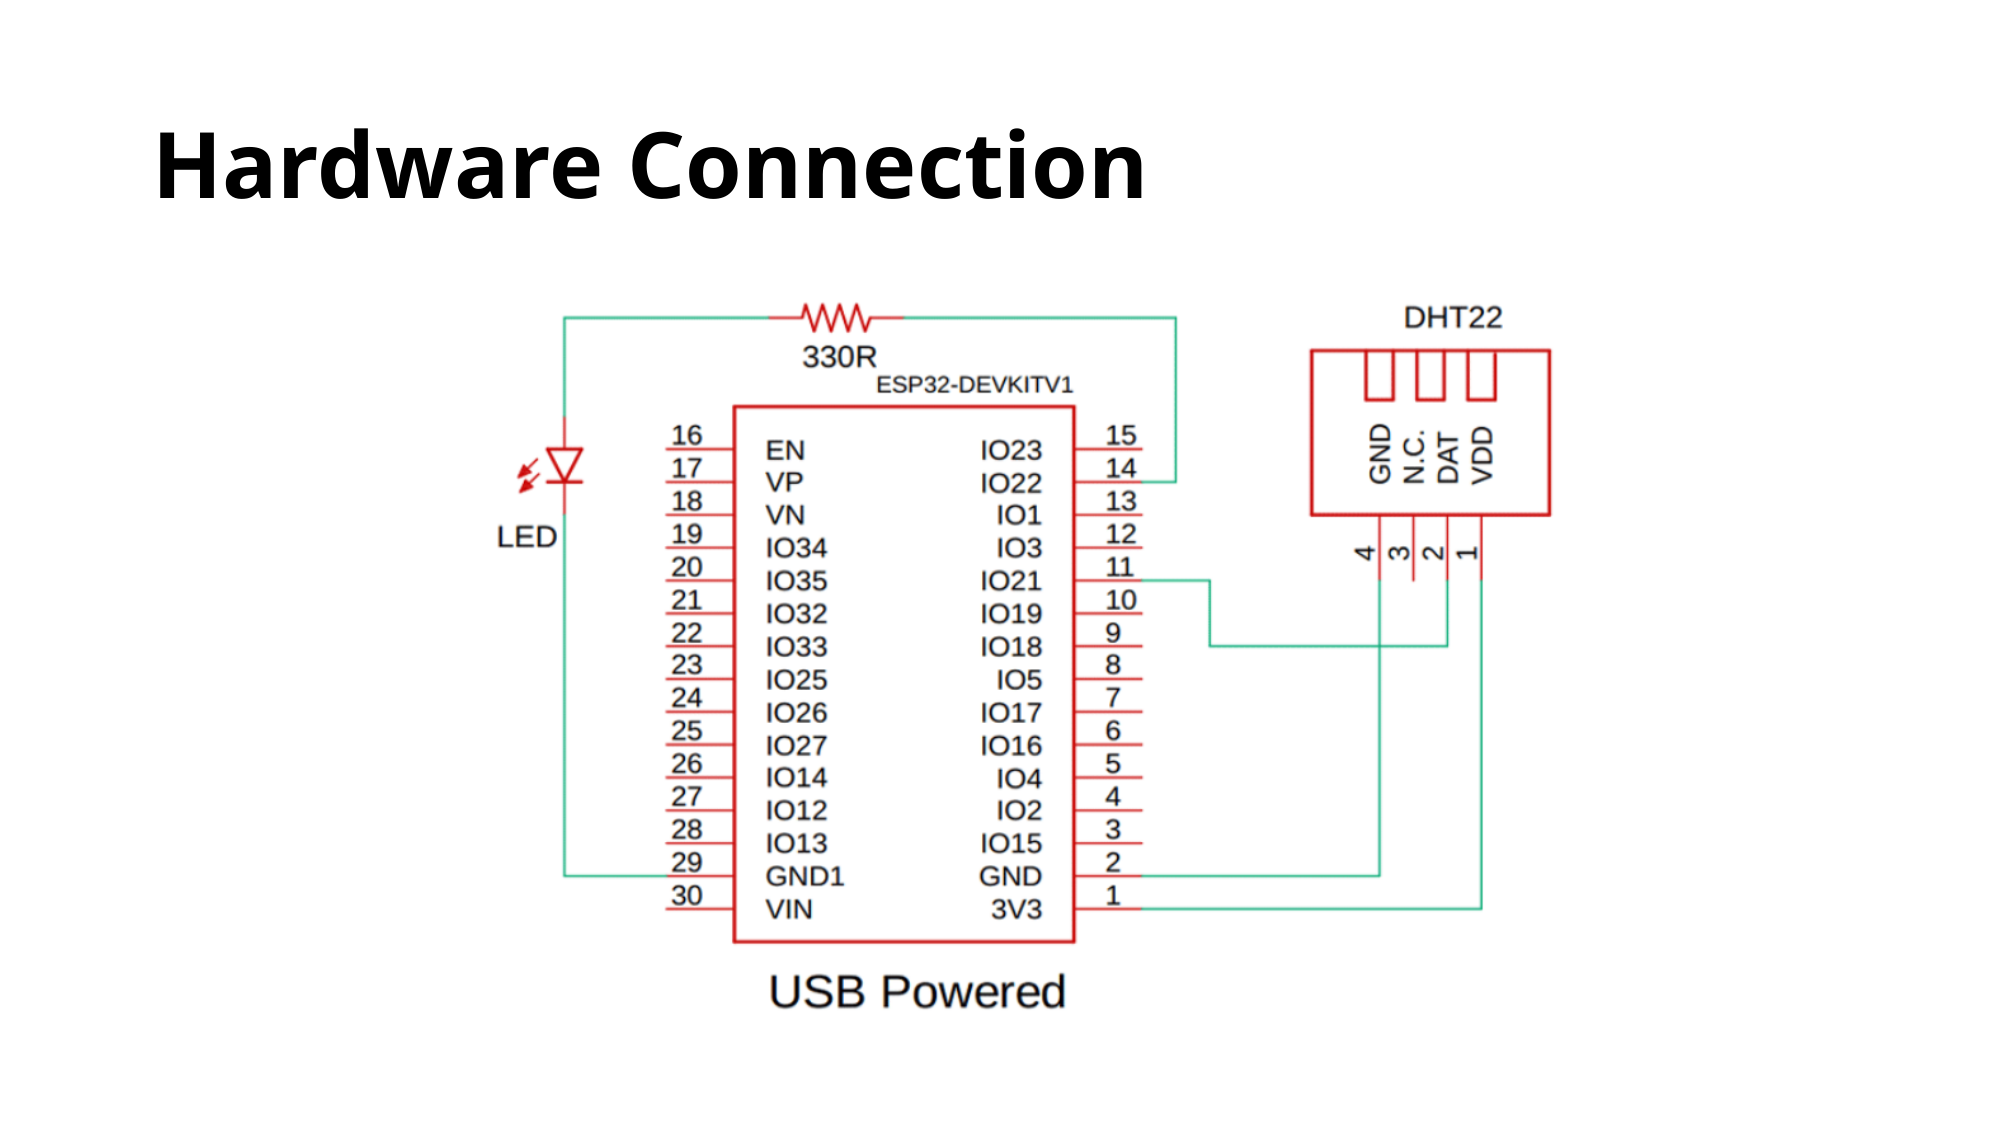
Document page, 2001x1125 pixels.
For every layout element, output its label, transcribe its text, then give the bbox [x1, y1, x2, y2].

title Hardware Connection [137, 59, 1863, 278]
picture [477, 288, 1605, 1024]
